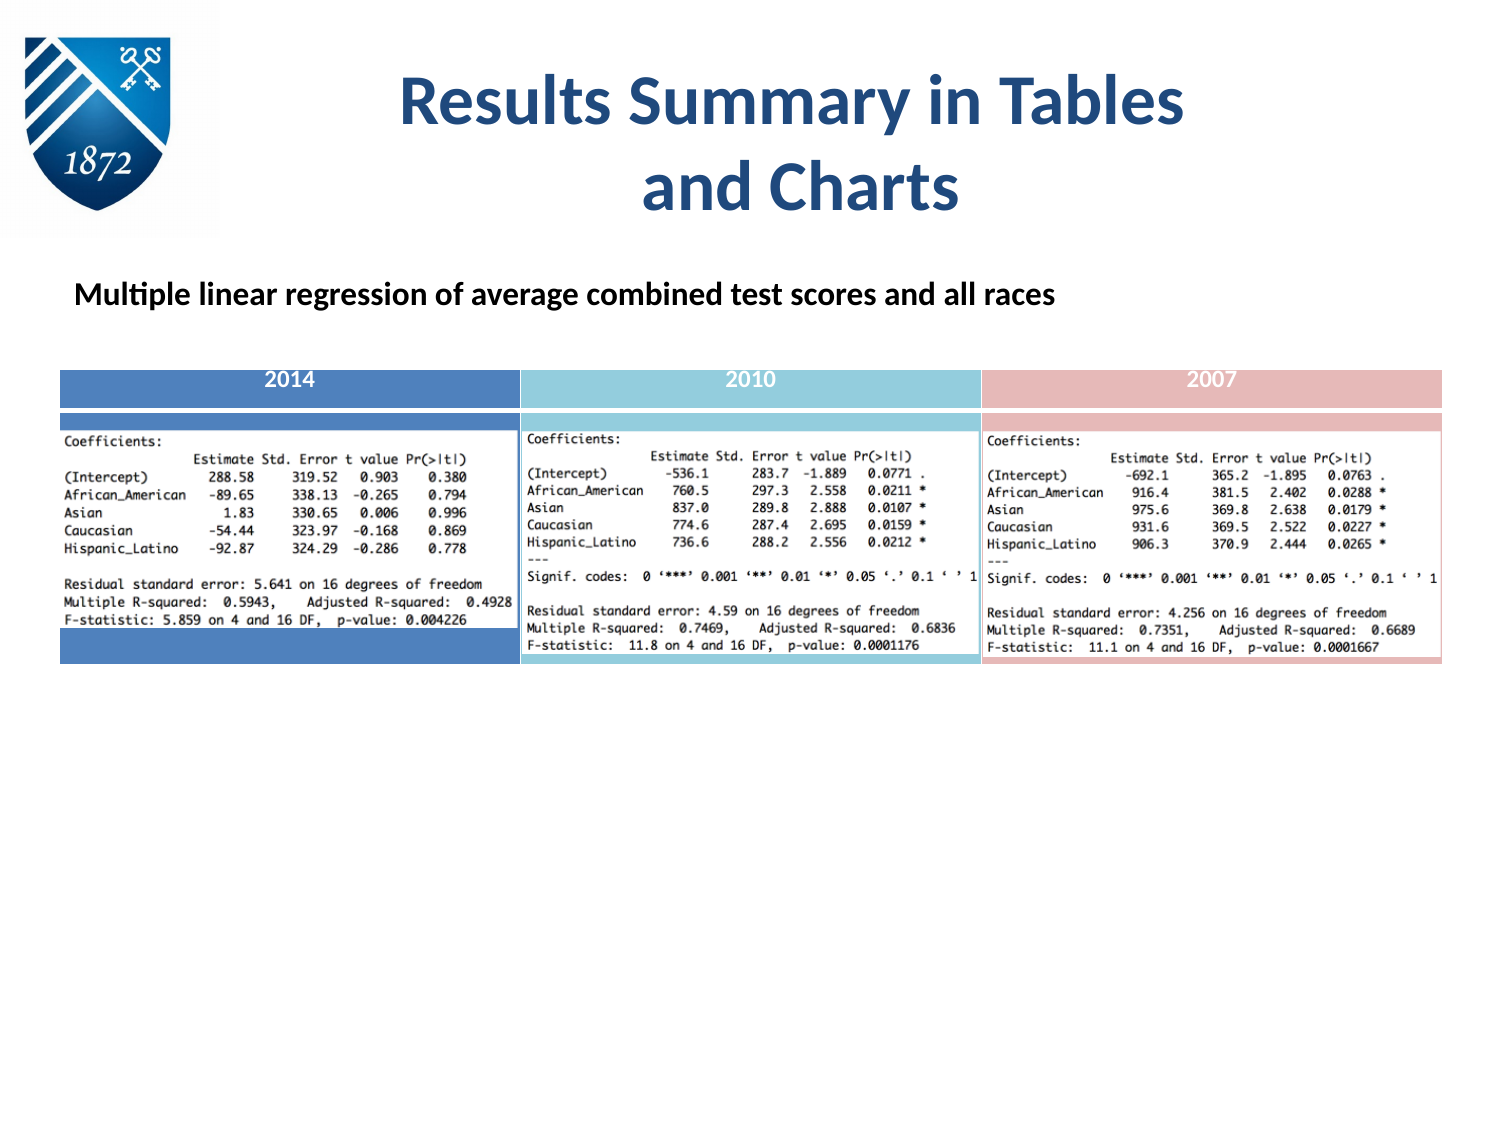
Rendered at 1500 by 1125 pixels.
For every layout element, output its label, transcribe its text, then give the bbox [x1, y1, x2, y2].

picture [983, 430, 1442, 657]
picture [521, 430, 980, 654]
title Results Summary in Tables and Charts [176, 45, 1425, 233]
table_cell [60, 635, 520, 664]
picture [60, 428, 519, 629]
table_header 2007 [982, 370, 1442, 408]
text_box Multiple linear regression of average combined test scores and all races [59, 264, 1500, 320]
table_header 2014 [60, 370, 520, 408]
picture [0, 0, 220, 238]
table_cell [60, 413, 520, 428]
table_cell [521, 413, 981, 429]
table_header 2010 [521, 370, 981, 408]
table_cell [982, 413, 1442, 430]
